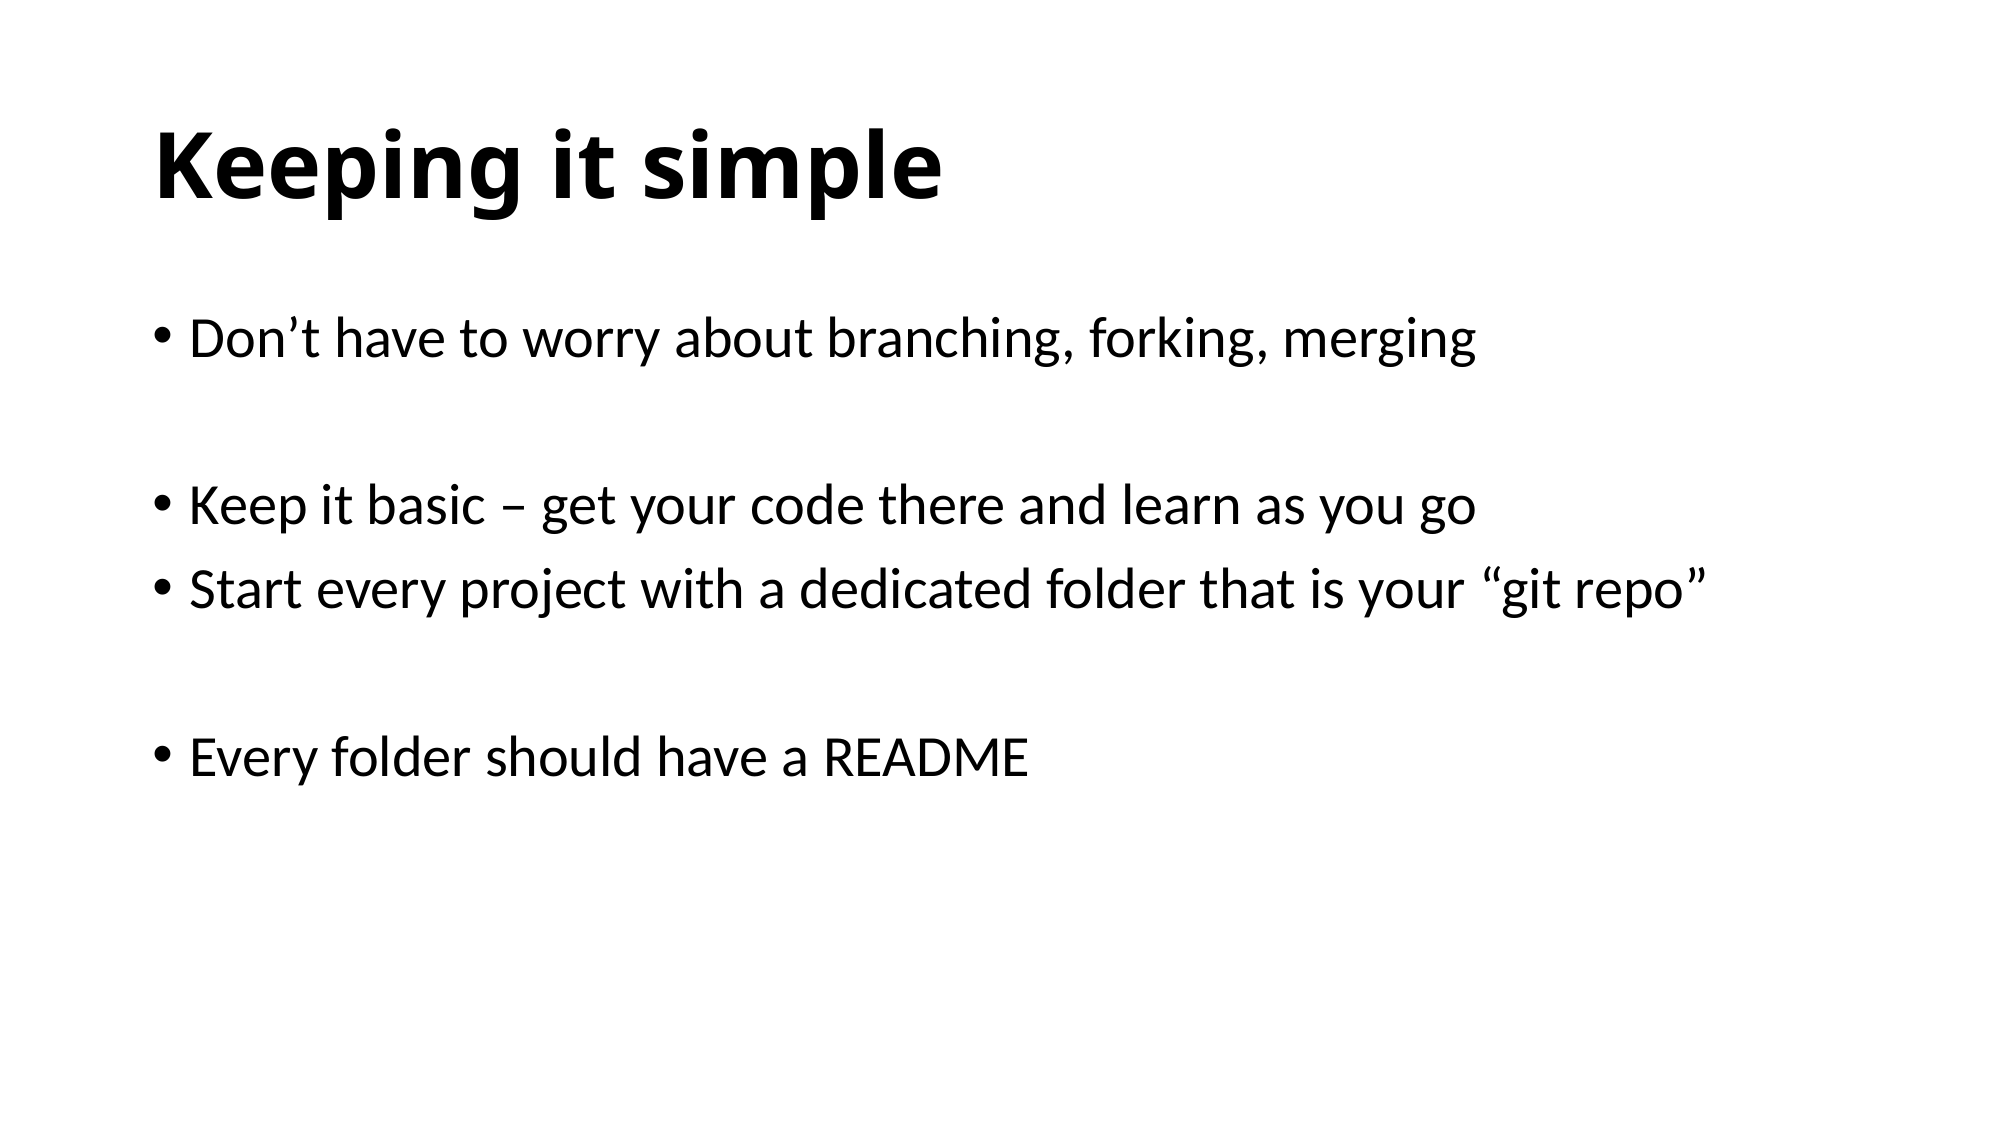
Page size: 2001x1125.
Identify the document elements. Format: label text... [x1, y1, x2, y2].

title Keeping it simple [137, 59, 1863, 278]
list Don’t have to worry about branching, forking, merging Keep it basic – get your code there and learn as you go Start every project with a dedicated folder that is your “git repo” Every folder should have a README [137, 299, 1863, 1014]
